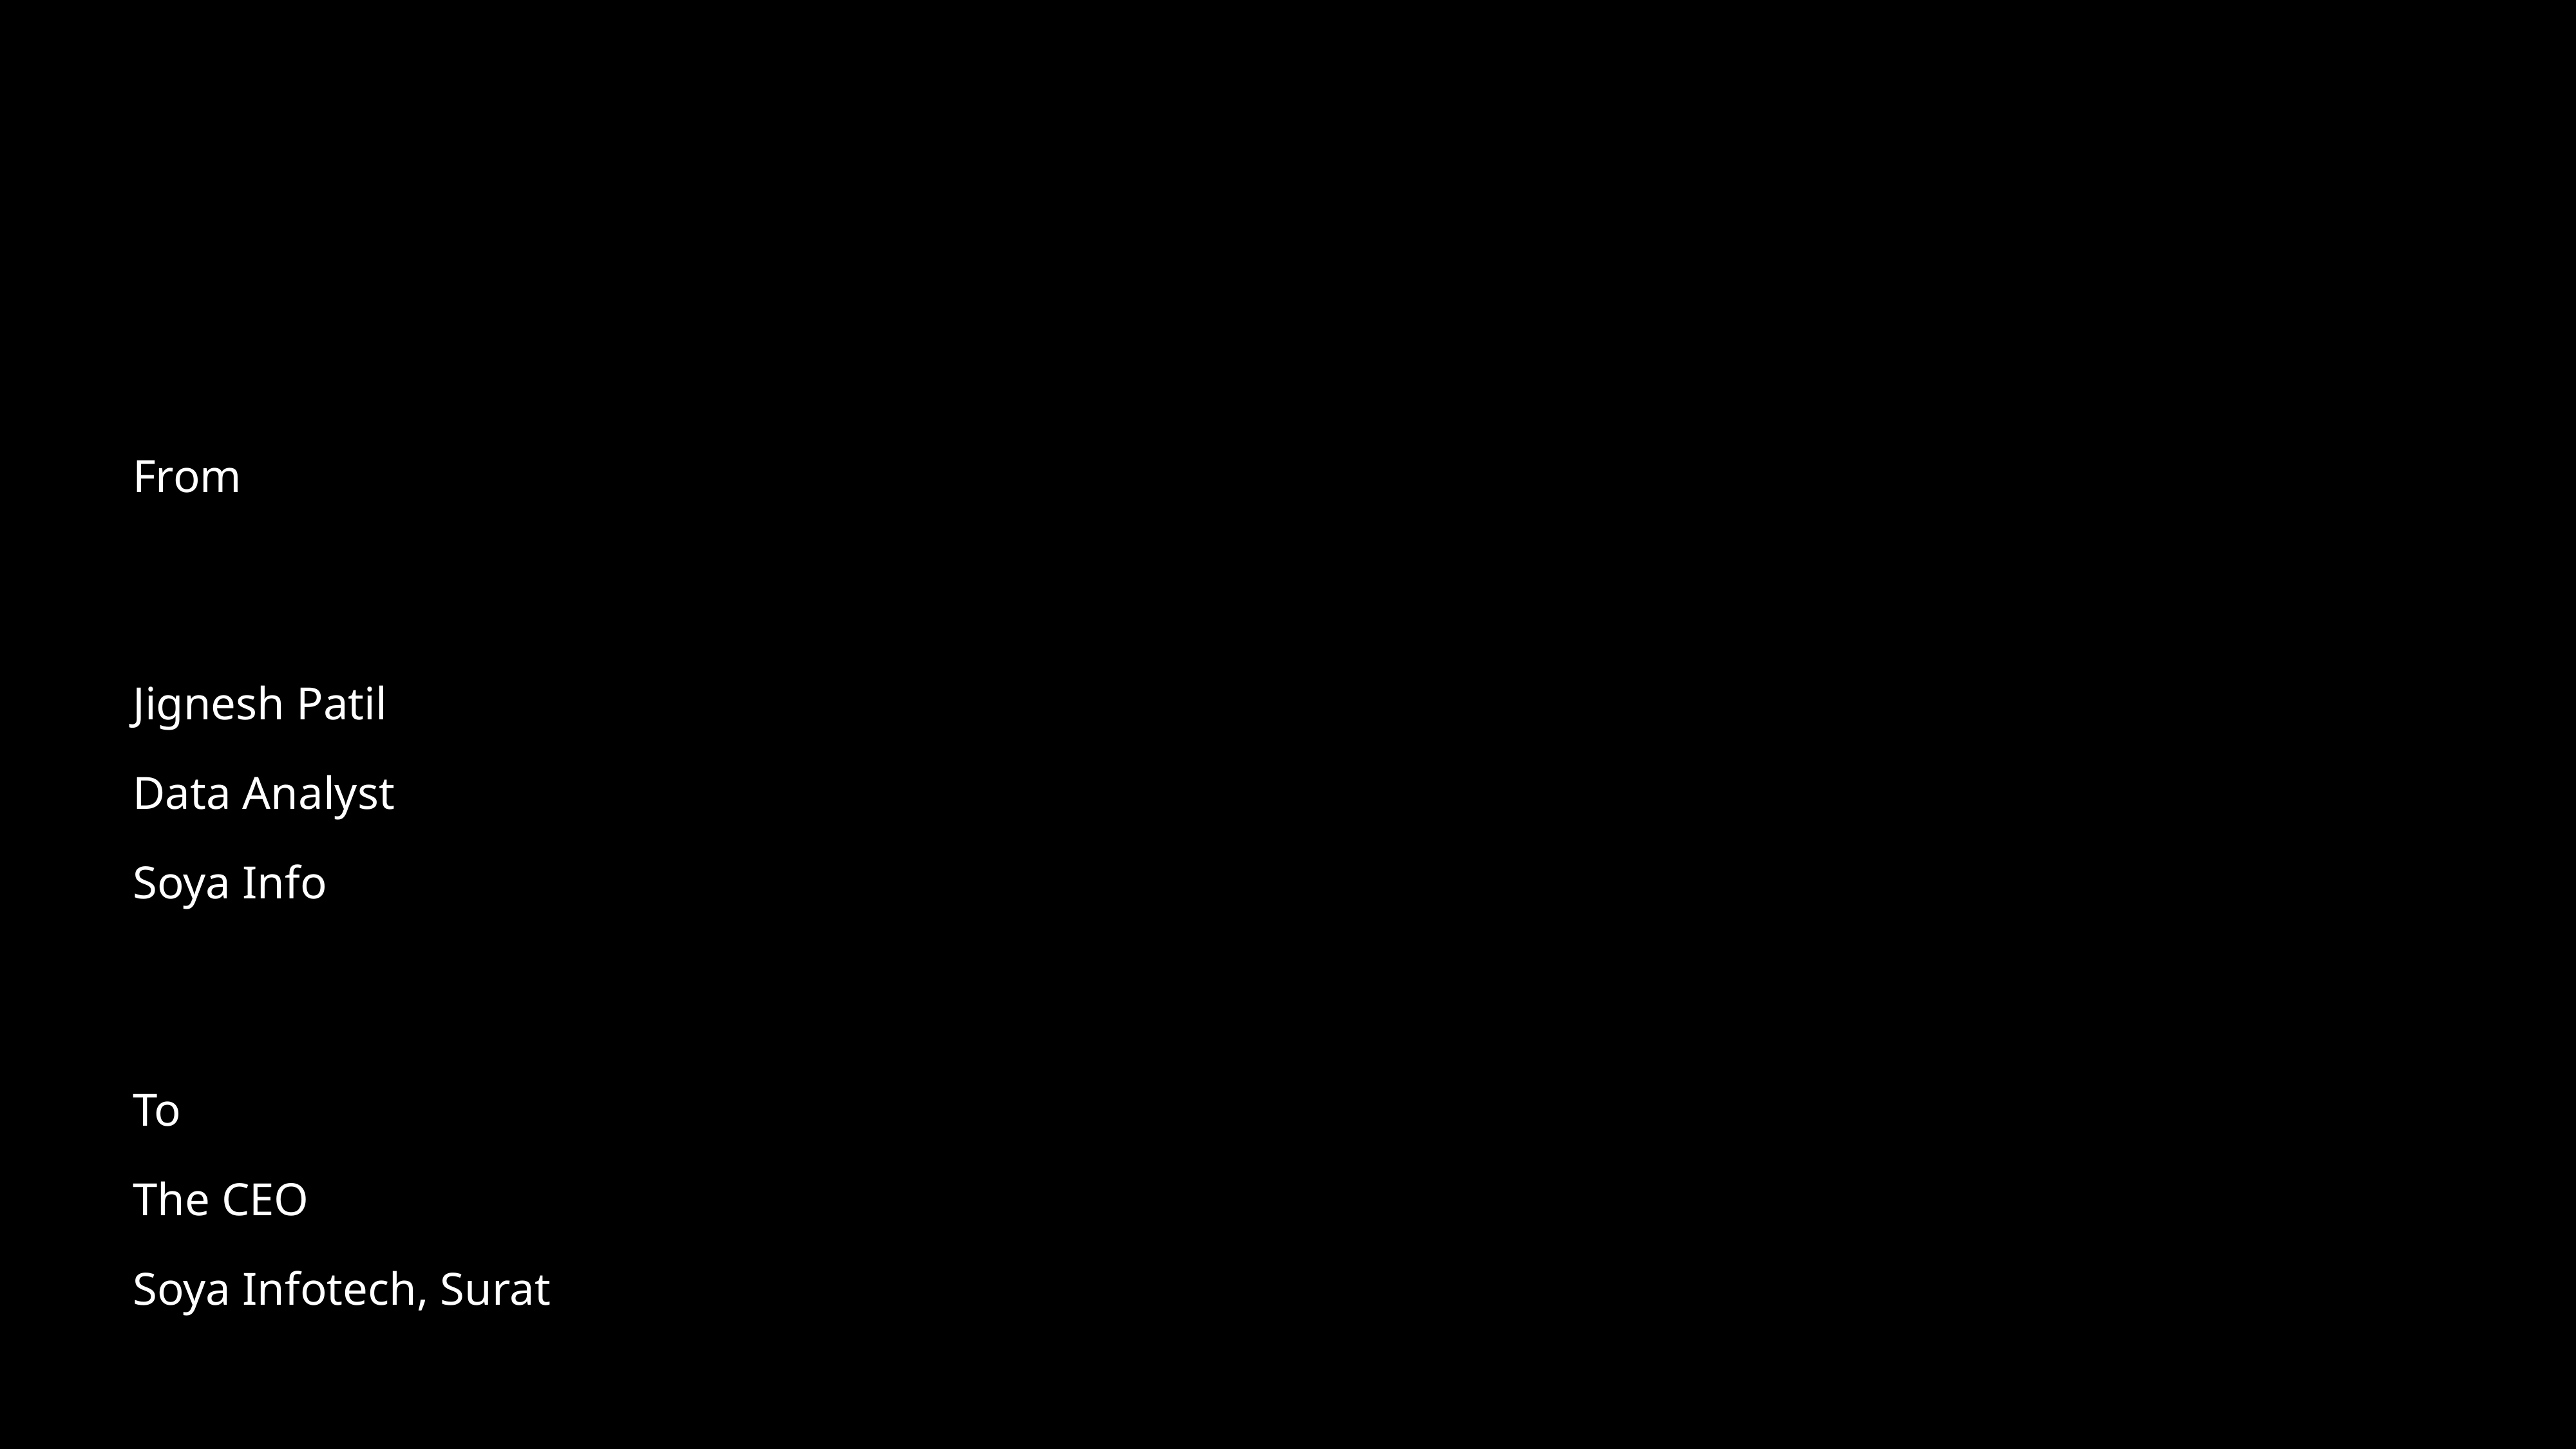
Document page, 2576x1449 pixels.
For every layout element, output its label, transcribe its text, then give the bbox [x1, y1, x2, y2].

list From Jignesh Patil Data Analyst Soya Info To The CEO Soya Infotech, Surat [127, 448, 2449, 1321]
